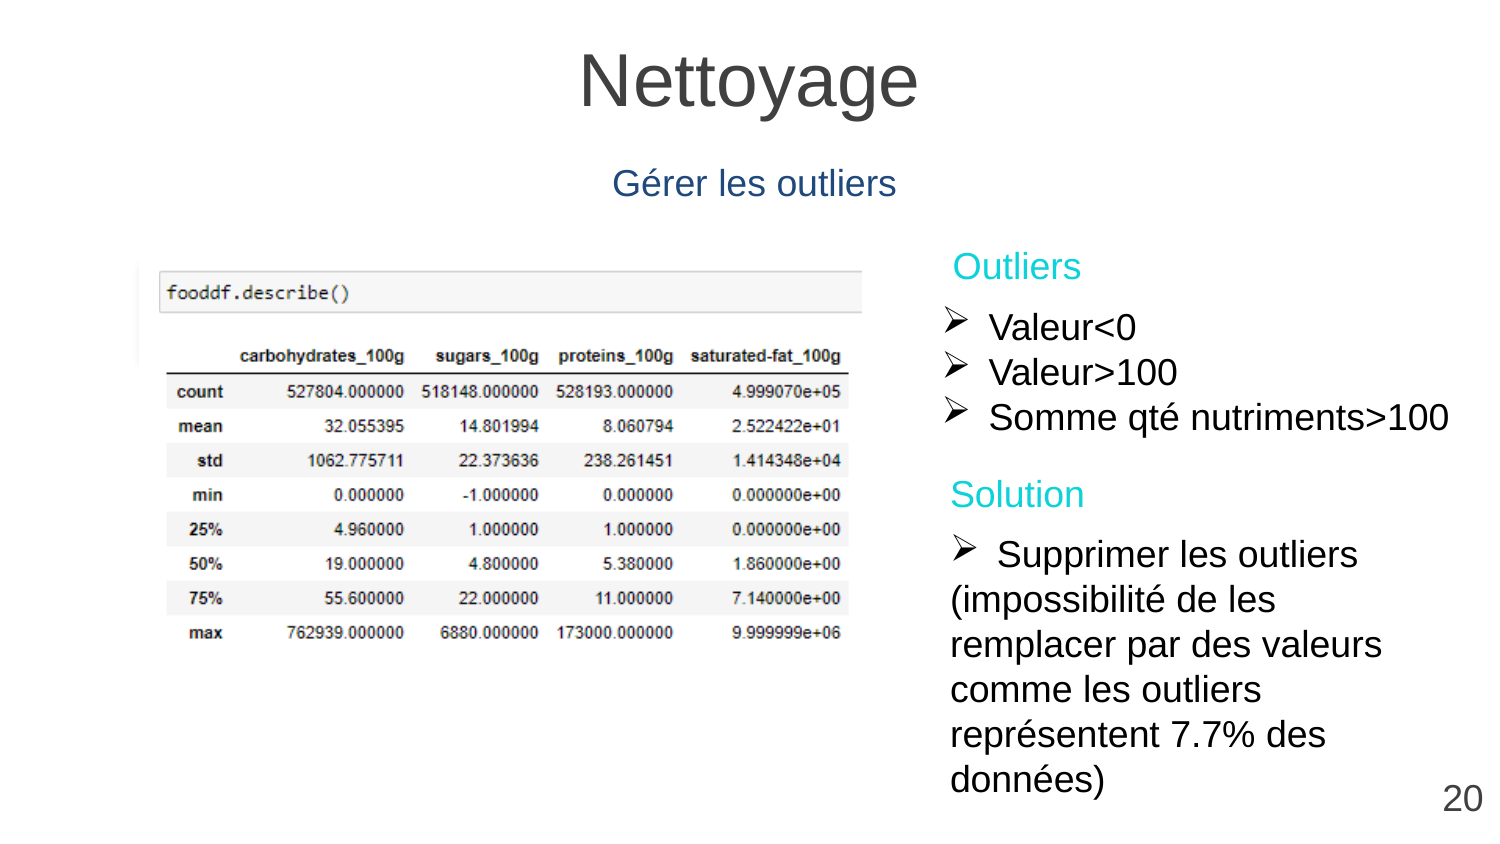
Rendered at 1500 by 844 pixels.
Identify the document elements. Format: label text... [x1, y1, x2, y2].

text_box Supprimer les outliers (impossibilité de les remplacer par des valeurs comme les outliers représentent 7.7% des données) [935, 522, 1425, 808]
text_box Gérer les outliers [76, 151, 1483, 211]
text_box Valeur<0 Valeur>100 Somme qté nutriments>100 [926, 295, 1500, 490]
text_box 20 [1416, 766, 1500, 826]
list Nettoyage [0, 29, 1500, 125]
text_box Outliers [937, 234, 1175, 295]
text_box Solution [935, 462, 1172, 522]
picture [159, 268, 863, 667]
